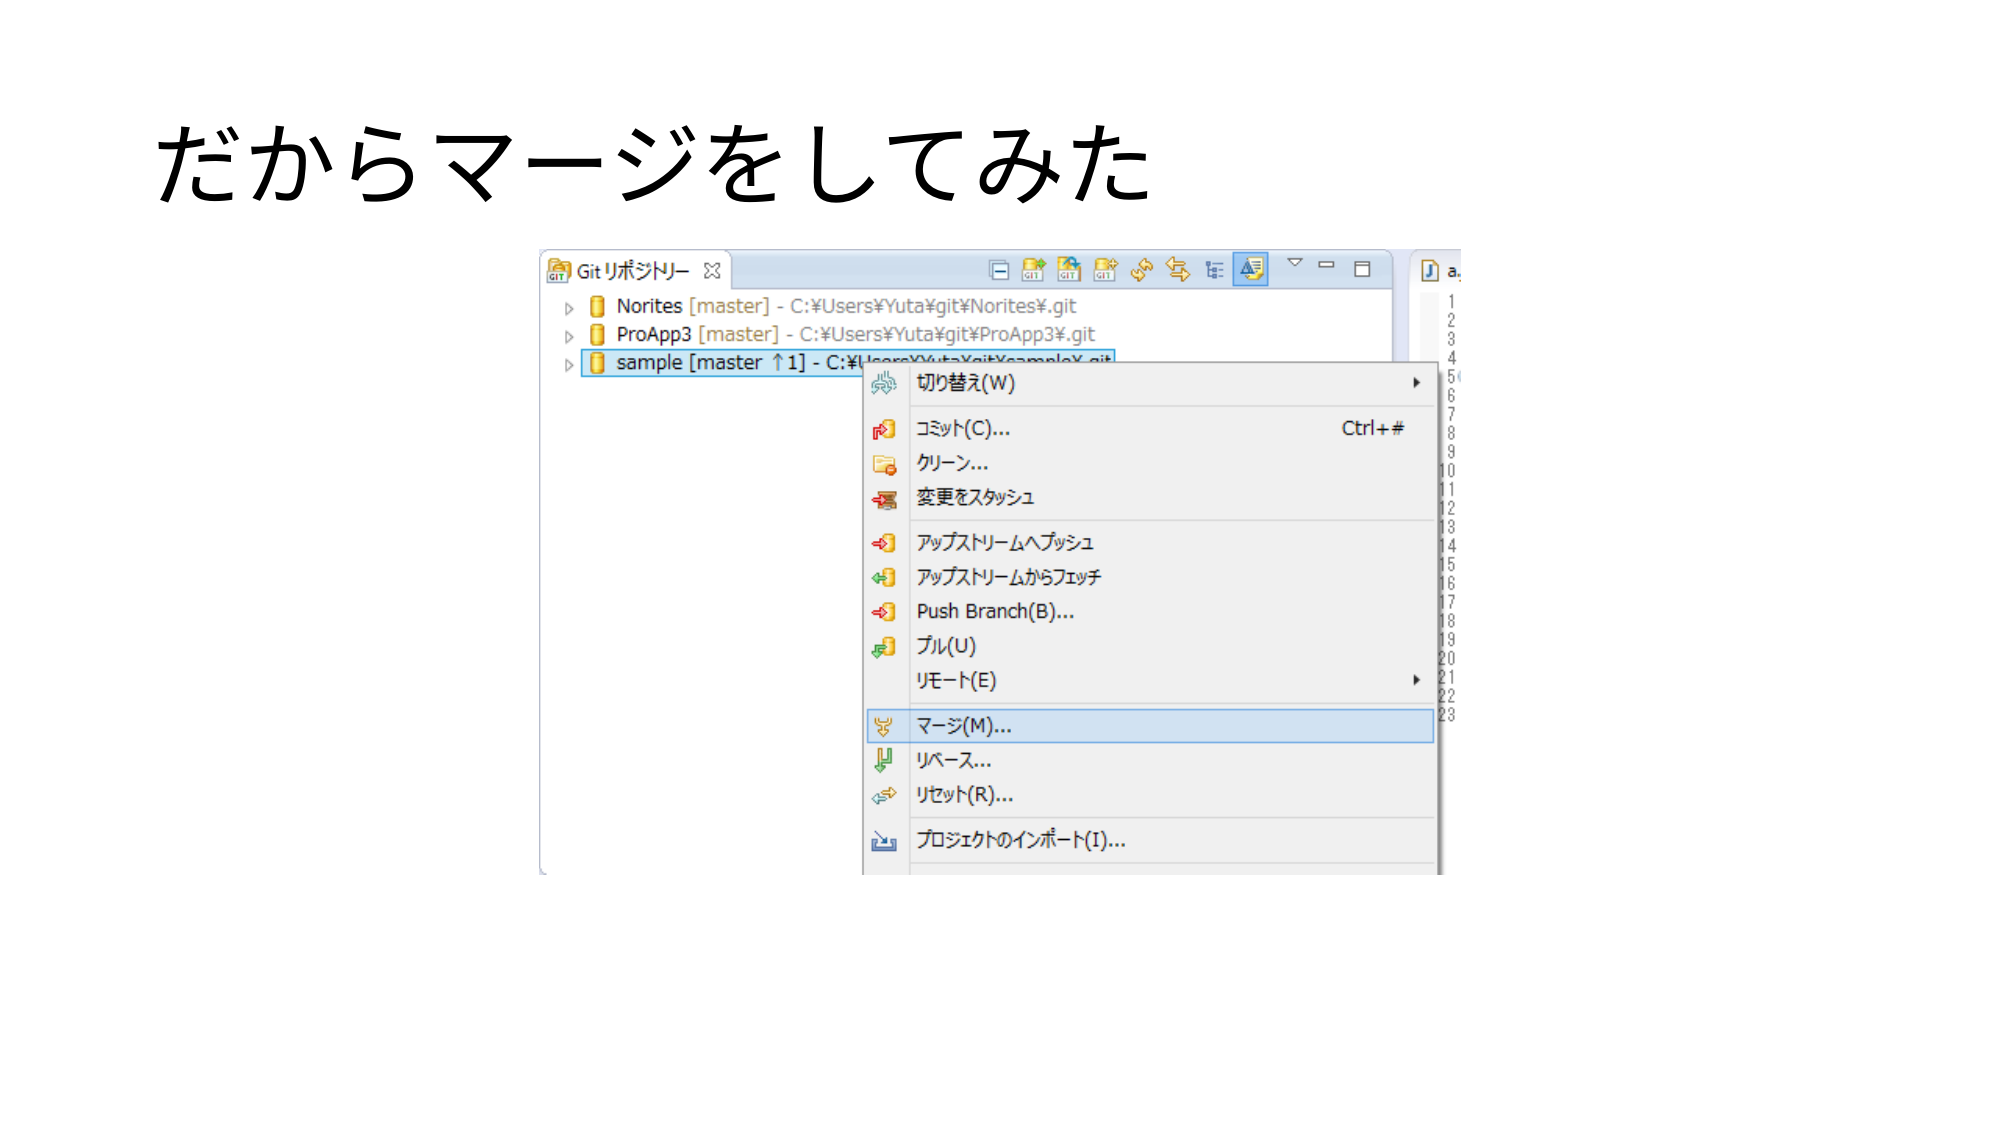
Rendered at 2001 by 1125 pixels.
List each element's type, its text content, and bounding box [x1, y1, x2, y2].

title だからマージをしてみた [137, 59, 1863, 278]
picture [538, 249, 1461, 875]
